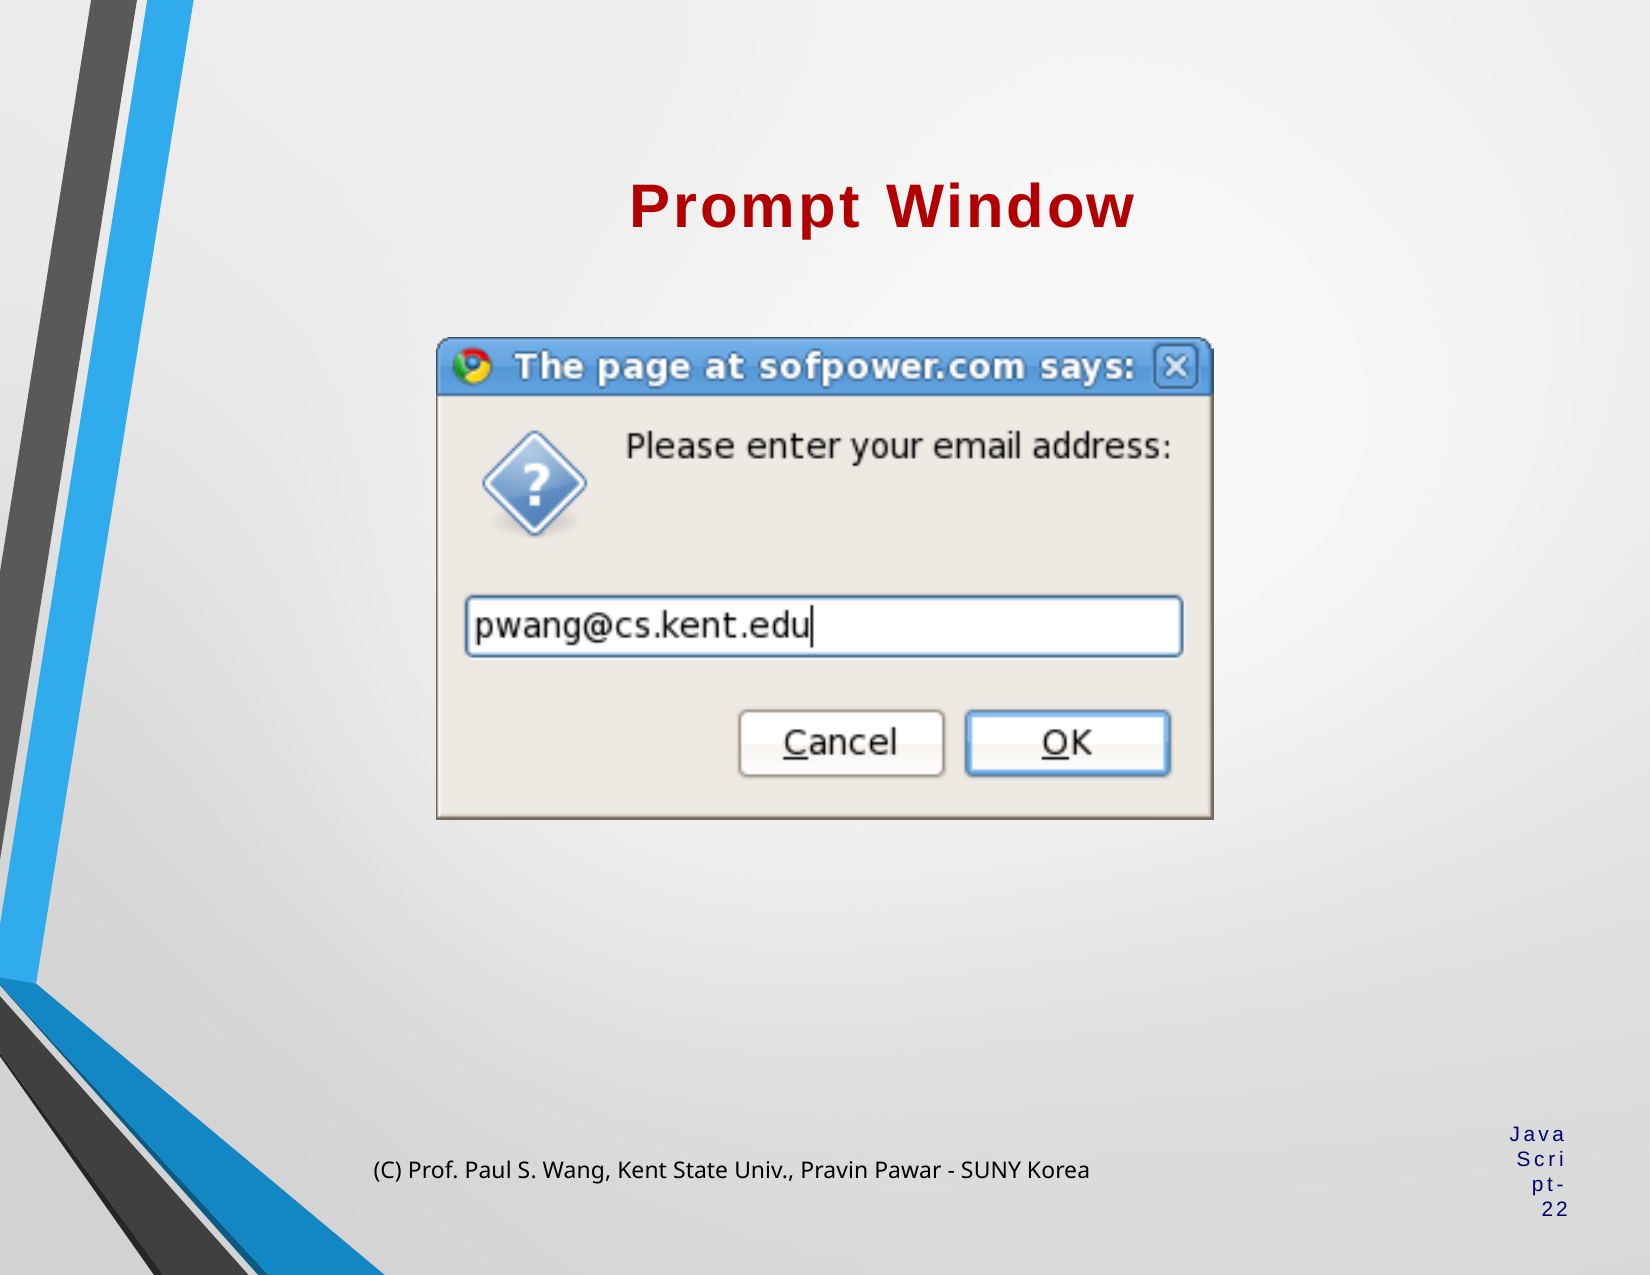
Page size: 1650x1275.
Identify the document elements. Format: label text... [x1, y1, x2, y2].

text_box [436, 337, 1214, 820]
title Prompt Window [177, 84, 1568, 313]
slide_number JavaScript-22 [1492, 1137, 1568, 1205]
footer (C) Prof. Paul S. Wang, Kent State Univ., Pravin Pawar - SUNY Korea [358, 1137, 1318, 1205]
